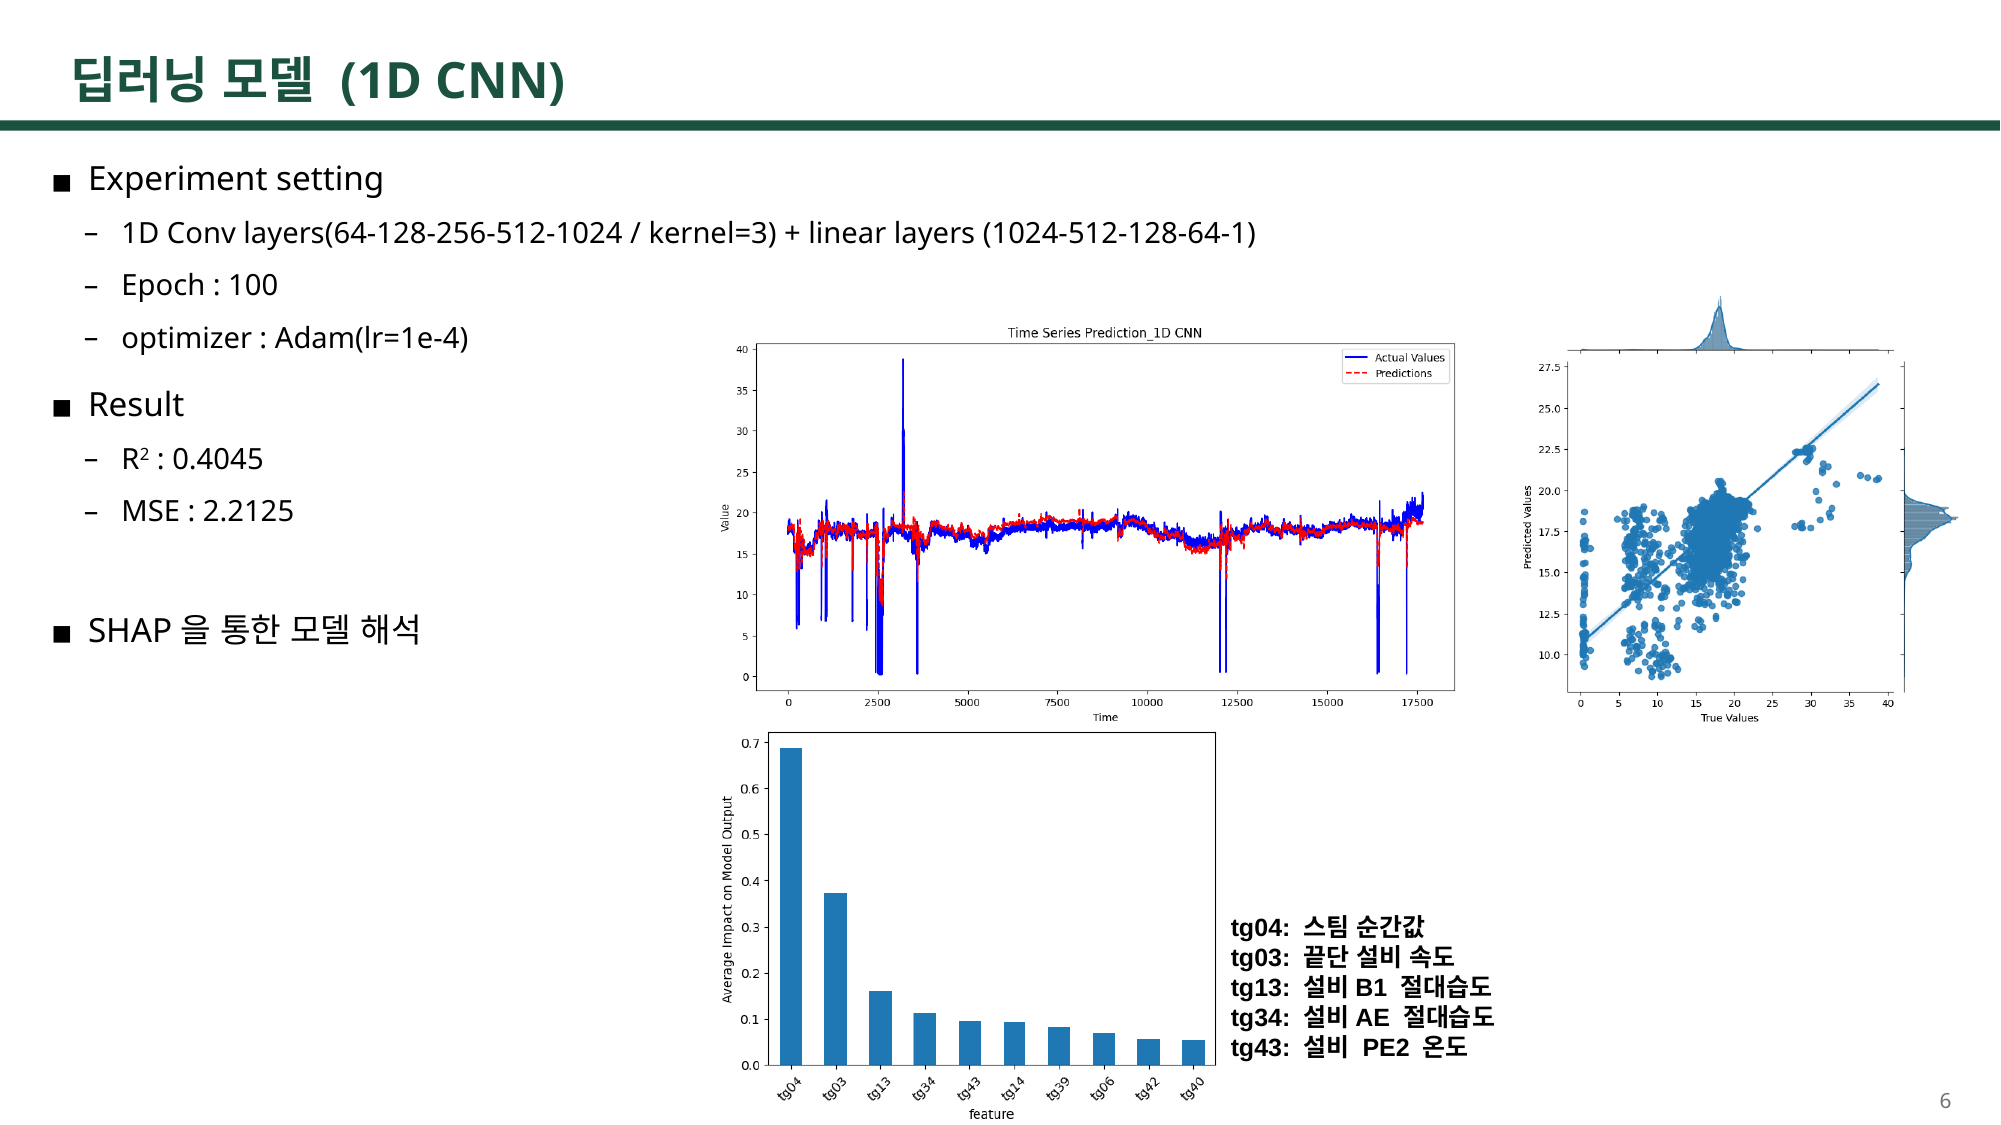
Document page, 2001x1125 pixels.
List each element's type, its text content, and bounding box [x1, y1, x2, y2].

slide_number 6 [1516, 1086, 1967, 1117]
picture [713, 319, 1461, 1125]
text_box tg04: 스팀 순간값 tg03: 끝단 설비 속도 tg13: 설비B1 절대습도 tg34: 설비AE 절대습도 tg43: 설비 PE2 온도 [1229, 904, 1552, 1070]
list Experiment setting 1D Conv layers(64-128-256-512-1024 / kernel=3) + linear layers (1024-512-128-64-1) Epoch : 100 optimizer : Adam(lr=1e-4) Result R2 : 0.4045 MSE : 2.2125 SHAP을 통한 모델 해석 [35, 141, 1965, 1072]
picture [1516, 286, 1967, 731]
title 딥러닝 모델 (1D CNN) [55, 43, 1945, 121]
